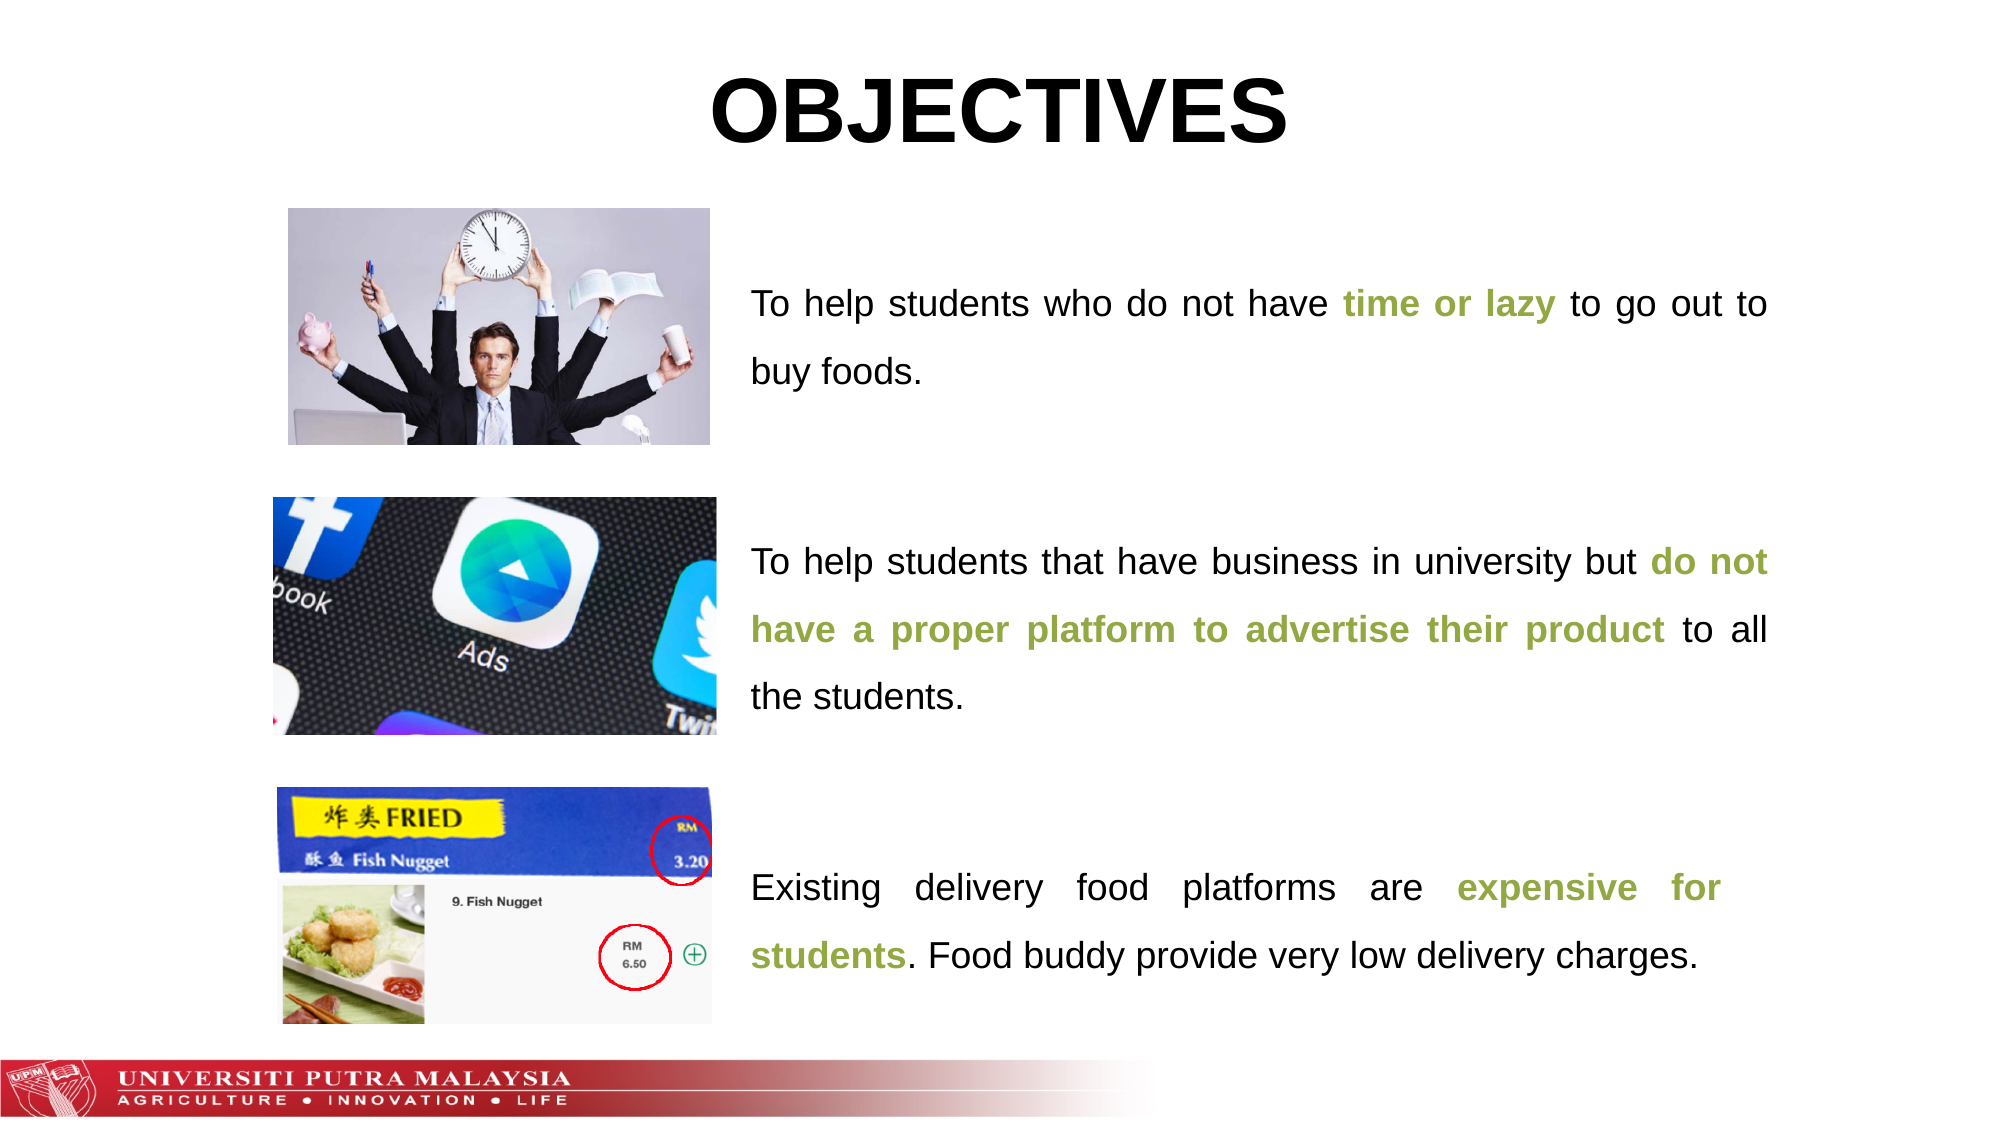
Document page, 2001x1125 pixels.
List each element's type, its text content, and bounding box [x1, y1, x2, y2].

picture [288, 208, 710, 446]
picture [272, 497, 717, 735]
text_box Existing delivery food platforms are expensive for students. Food buddy provide very low delivery charges. [735, 833, 1736, 984]
text_box OBJECTIVES [0, 43, 2000, 144]
picture [277, 786, 713, 1024]
text_box To help students who do not have time or lazy to go out to buy foods. [735, 249, 1783, 399]
text_box To help students that have business in university but do not have a proper platform to advertise their product to all the students. [735, 507, 1783, 725]
picture [0, 1053, 1600, 1125]
